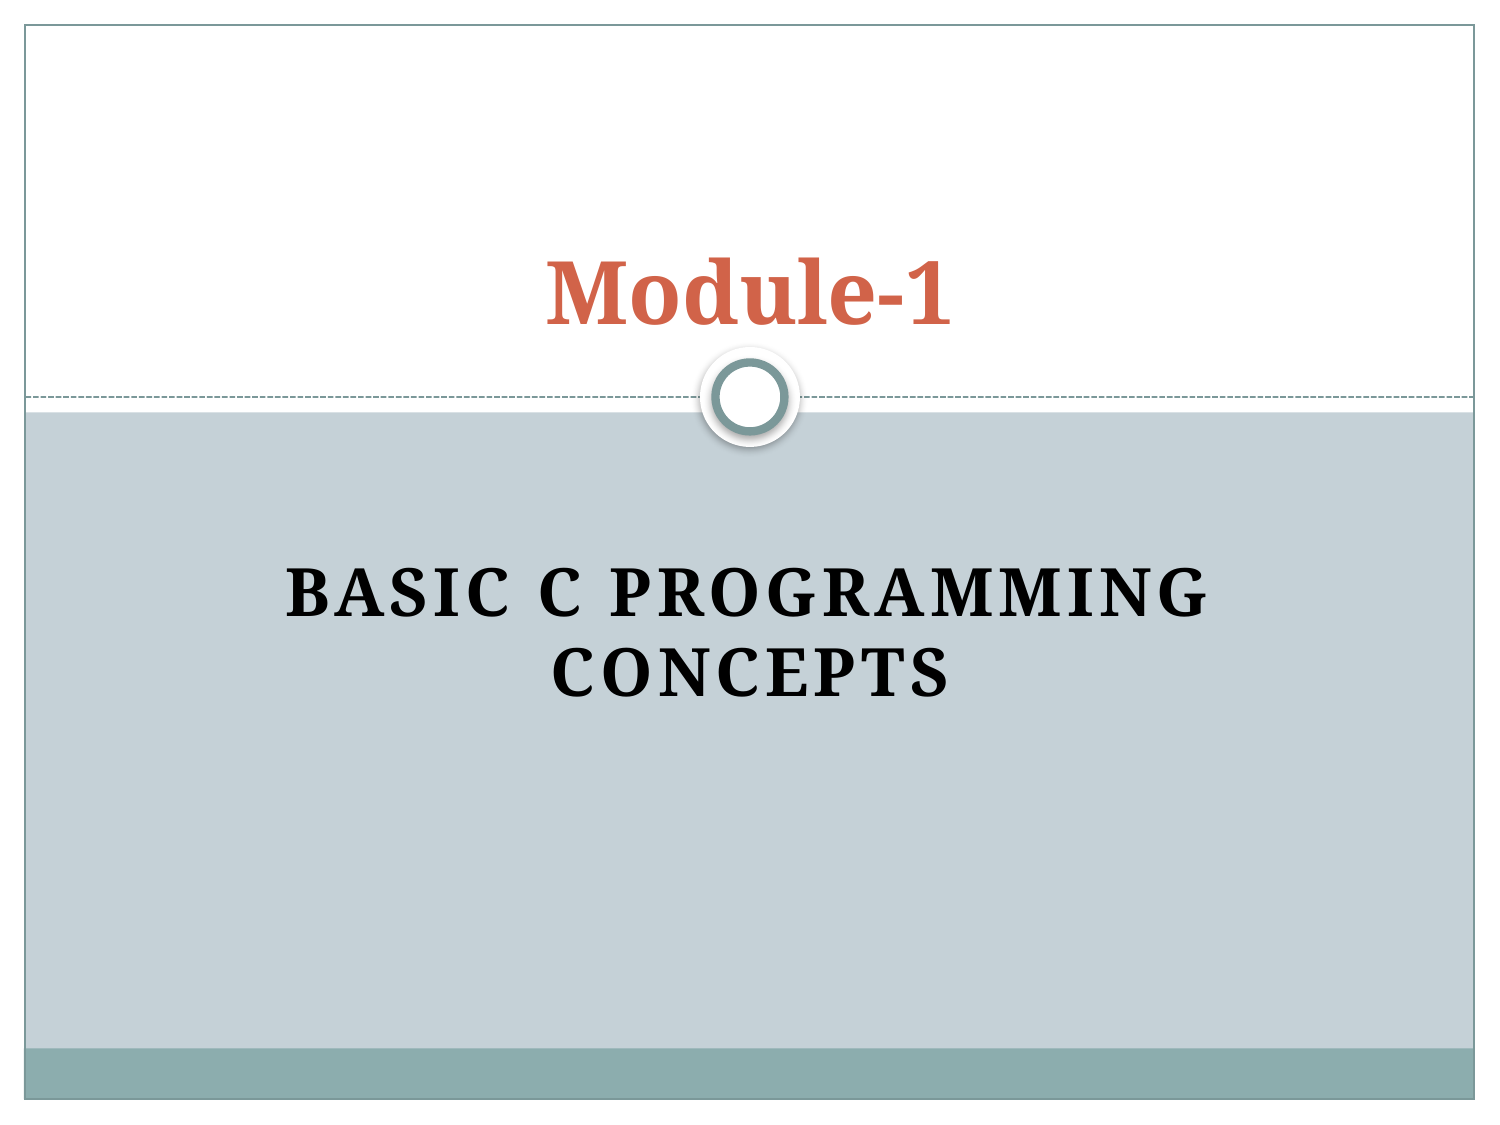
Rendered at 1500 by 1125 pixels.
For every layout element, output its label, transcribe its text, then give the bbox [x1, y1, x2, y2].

subtitle Basic C programming concepts [225, 462, 1275, 750]
title Module-1 [112, 62, 1388, 350]
